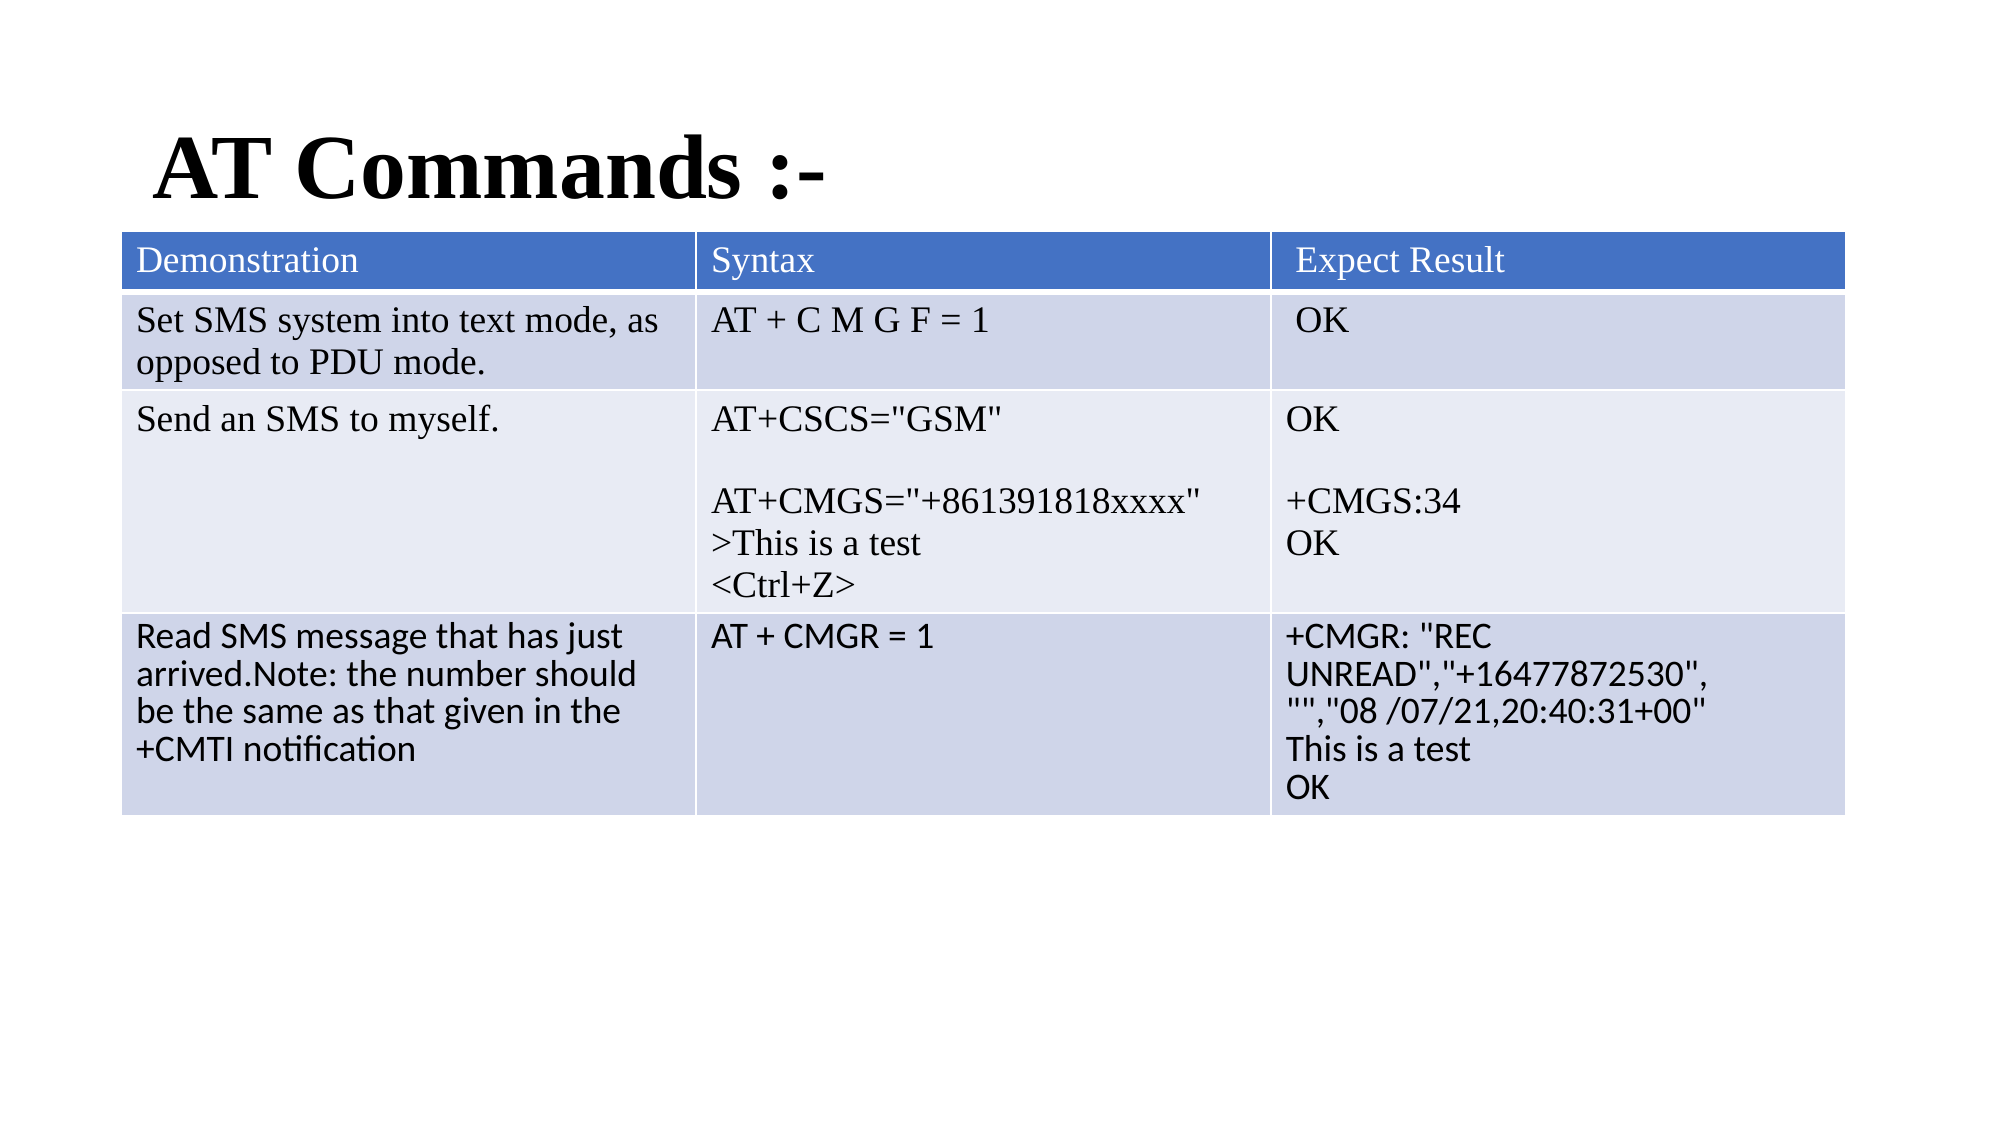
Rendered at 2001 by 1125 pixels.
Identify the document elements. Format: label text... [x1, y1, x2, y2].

table_cell AT + C M G F = 1 [697, 295, 1270, 389]
table_header Expect Result [1272, 232, 1845, 289]
table_cell +CMGR: "REC UNREAD","+16477872530", "","08 /07/21,20:40:31+00" This is a test OK [1272, 614, 1845, 815]
table_cell Read SMS message that has just arrived.Note: the number should be the same as that given in the +CMTI notification [122, 614, 695, 815]
table_cell OK +CMGS:34 OK [1272, 391, 1845, 612]
table_header Demonstration [122, 232, 695, 289]
table_cell AT+CSCS="GSM" AT+CMGS="+861391818xxxx" >This is a test <Ctrl+Z> [697, 391, 1270, 612]
table_header Syntax [697, 232, 1270, 289]
table_cell OK [1272, 295, 1845, 389]
table_cell AT + CMGR = 1 [697, 614, 1270, 815]
title AT Commands :- [137, 59, 1863, 278]
table_cell Set SMS system into text mode, as opposed to PDU mode. [122, 295, 695, 389]
table_cell Send an SMS to myself. [122, 391, 695, 612]
